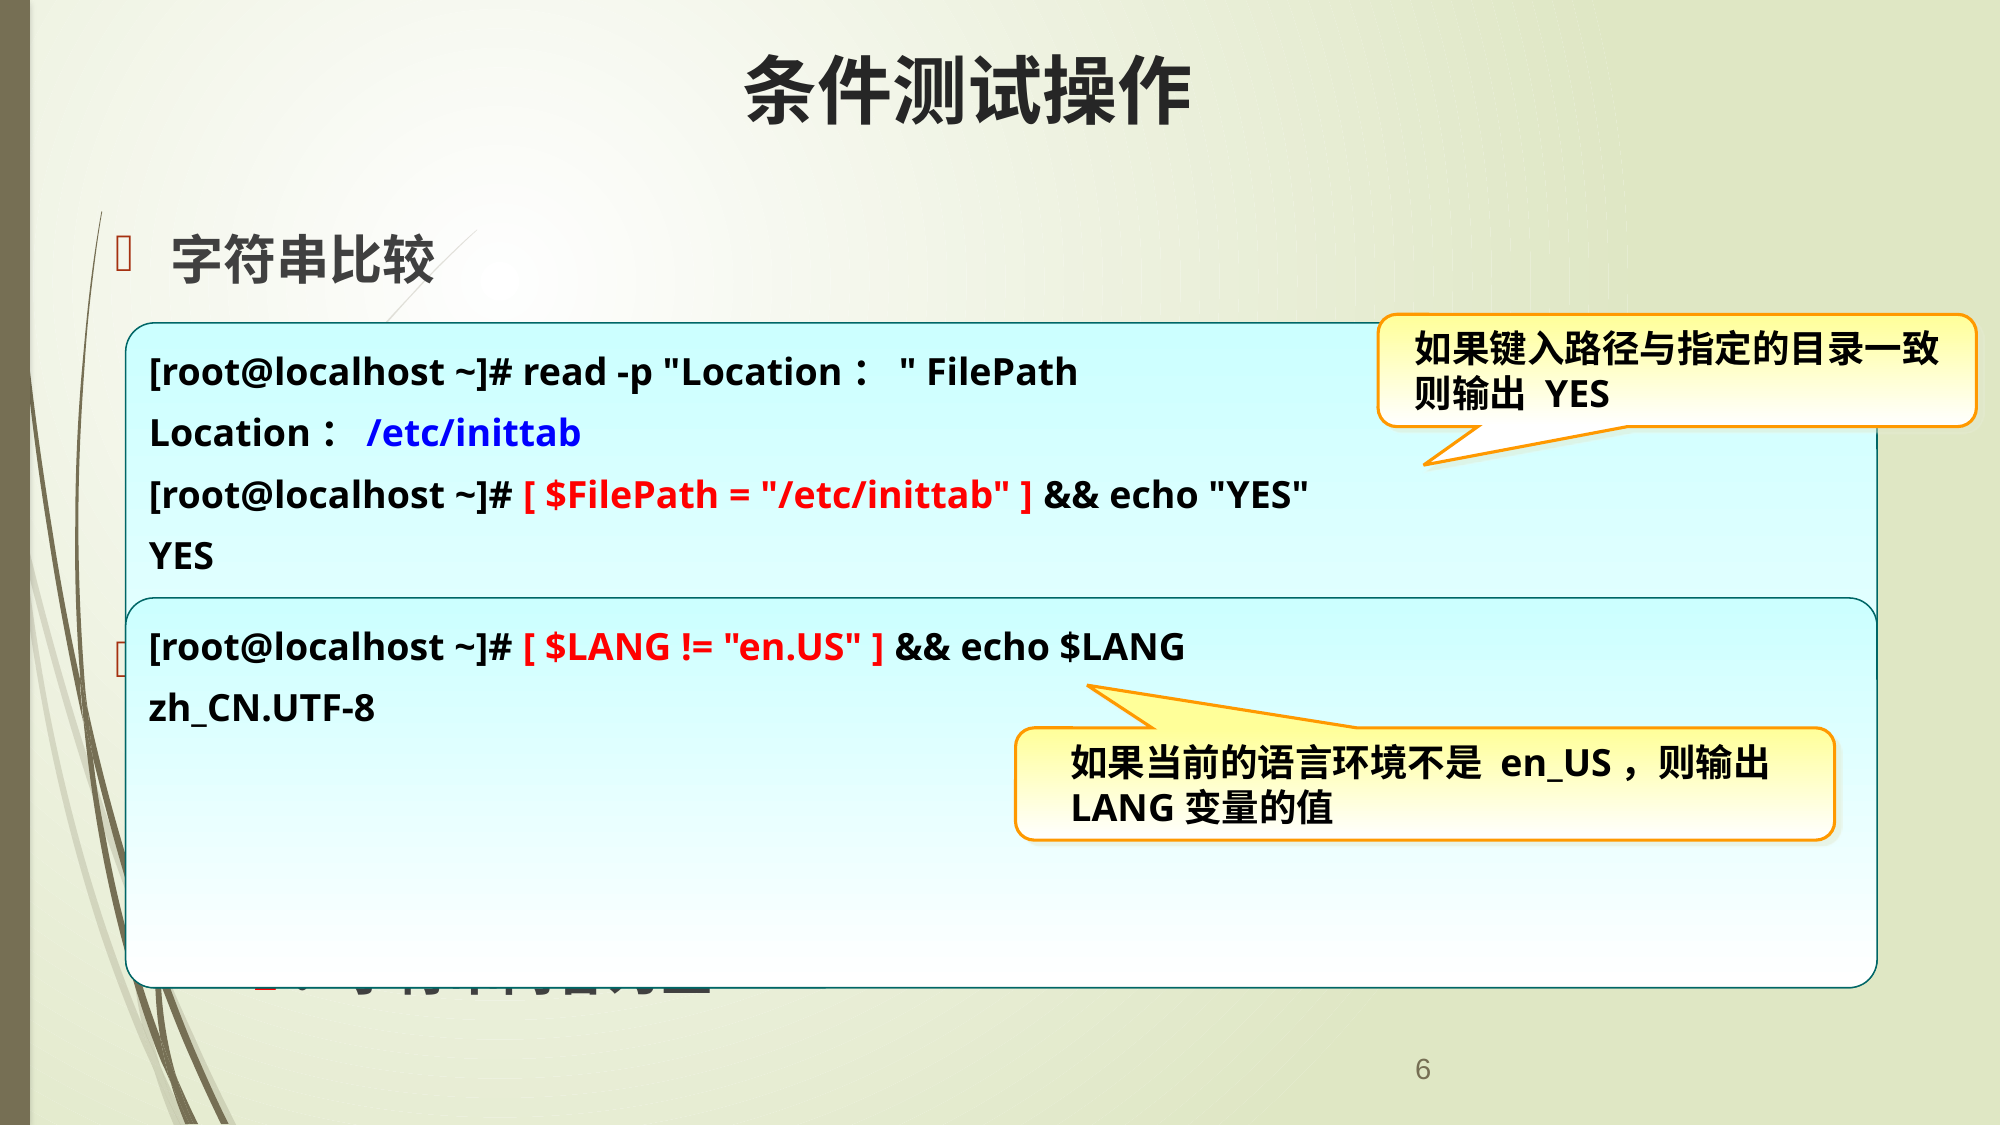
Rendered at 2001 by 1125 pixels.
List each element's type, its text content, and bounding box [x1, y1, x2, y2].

title 条件测试操作 [489, 35, 1446, 163]
list 字符串比较 格式：[ 字符串1 = 字符串2 ] [ 字符串1 != 字符串2 ] [ -z 字符串 ] 常用的测试操作符 =：字符串内容相同 !=：字符串内容不同，! 号表示相反的意思 -z：字符串内容为空 [99, 200, 1900, 1010]
slide_number 6 [1400, 1042, 1901, 1103]
text_box 如果当前的语言环境不是 en_US，则输出LANG变量的值 [1015, 685, 1835, 841]
text_box [root@localhost ~]# [ $LANG != "en.US" ] && echo $LANG zh_CN.UTF-8 [125, 597, 1878, 988]
text_box [root@localhost ~]# read -p "Location：" FilePath Location：/etc/inittab [root@localhost ~]# [ $FilePath = "/etc/inittab" ] && echo "YES" YES [125, 322, 1878, 625]
text_box 如果键入路径与指定的目录一致则输出 YES [1378, 314, 1977, 466]
